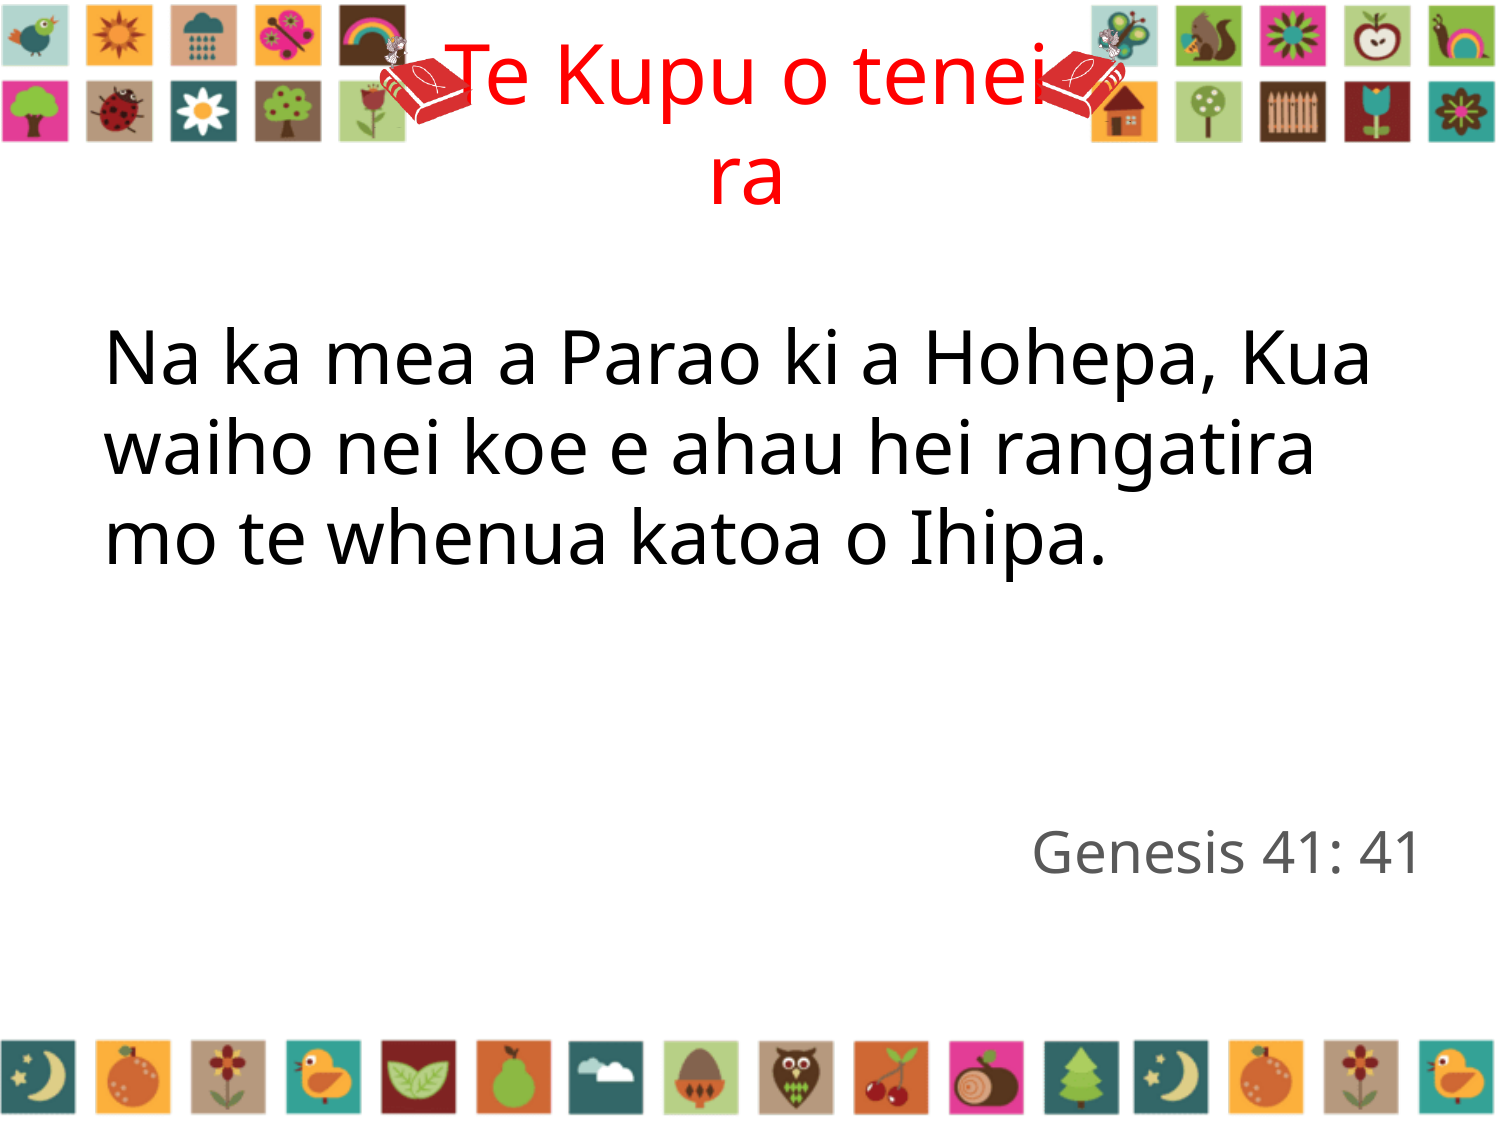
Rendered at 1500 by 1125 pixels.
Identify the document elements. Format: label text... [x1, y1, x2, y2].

text_box Genesis 41: 41 [808, 807, 1441, 893]
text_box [0, 1028, 1500, 1118]
text_box Te Kupu o tenei ra [414, 13, 1080, 229]
text_box Na ka mea a Parao ki a Hohepa, Kua waiho nei koe e ahau hei rangatira mo te whenua katoa o Ihipa. [88, 302, 1436, 588]
picture [1003, 3, 1500, 150]
picture [0, 3, 505, 150]
